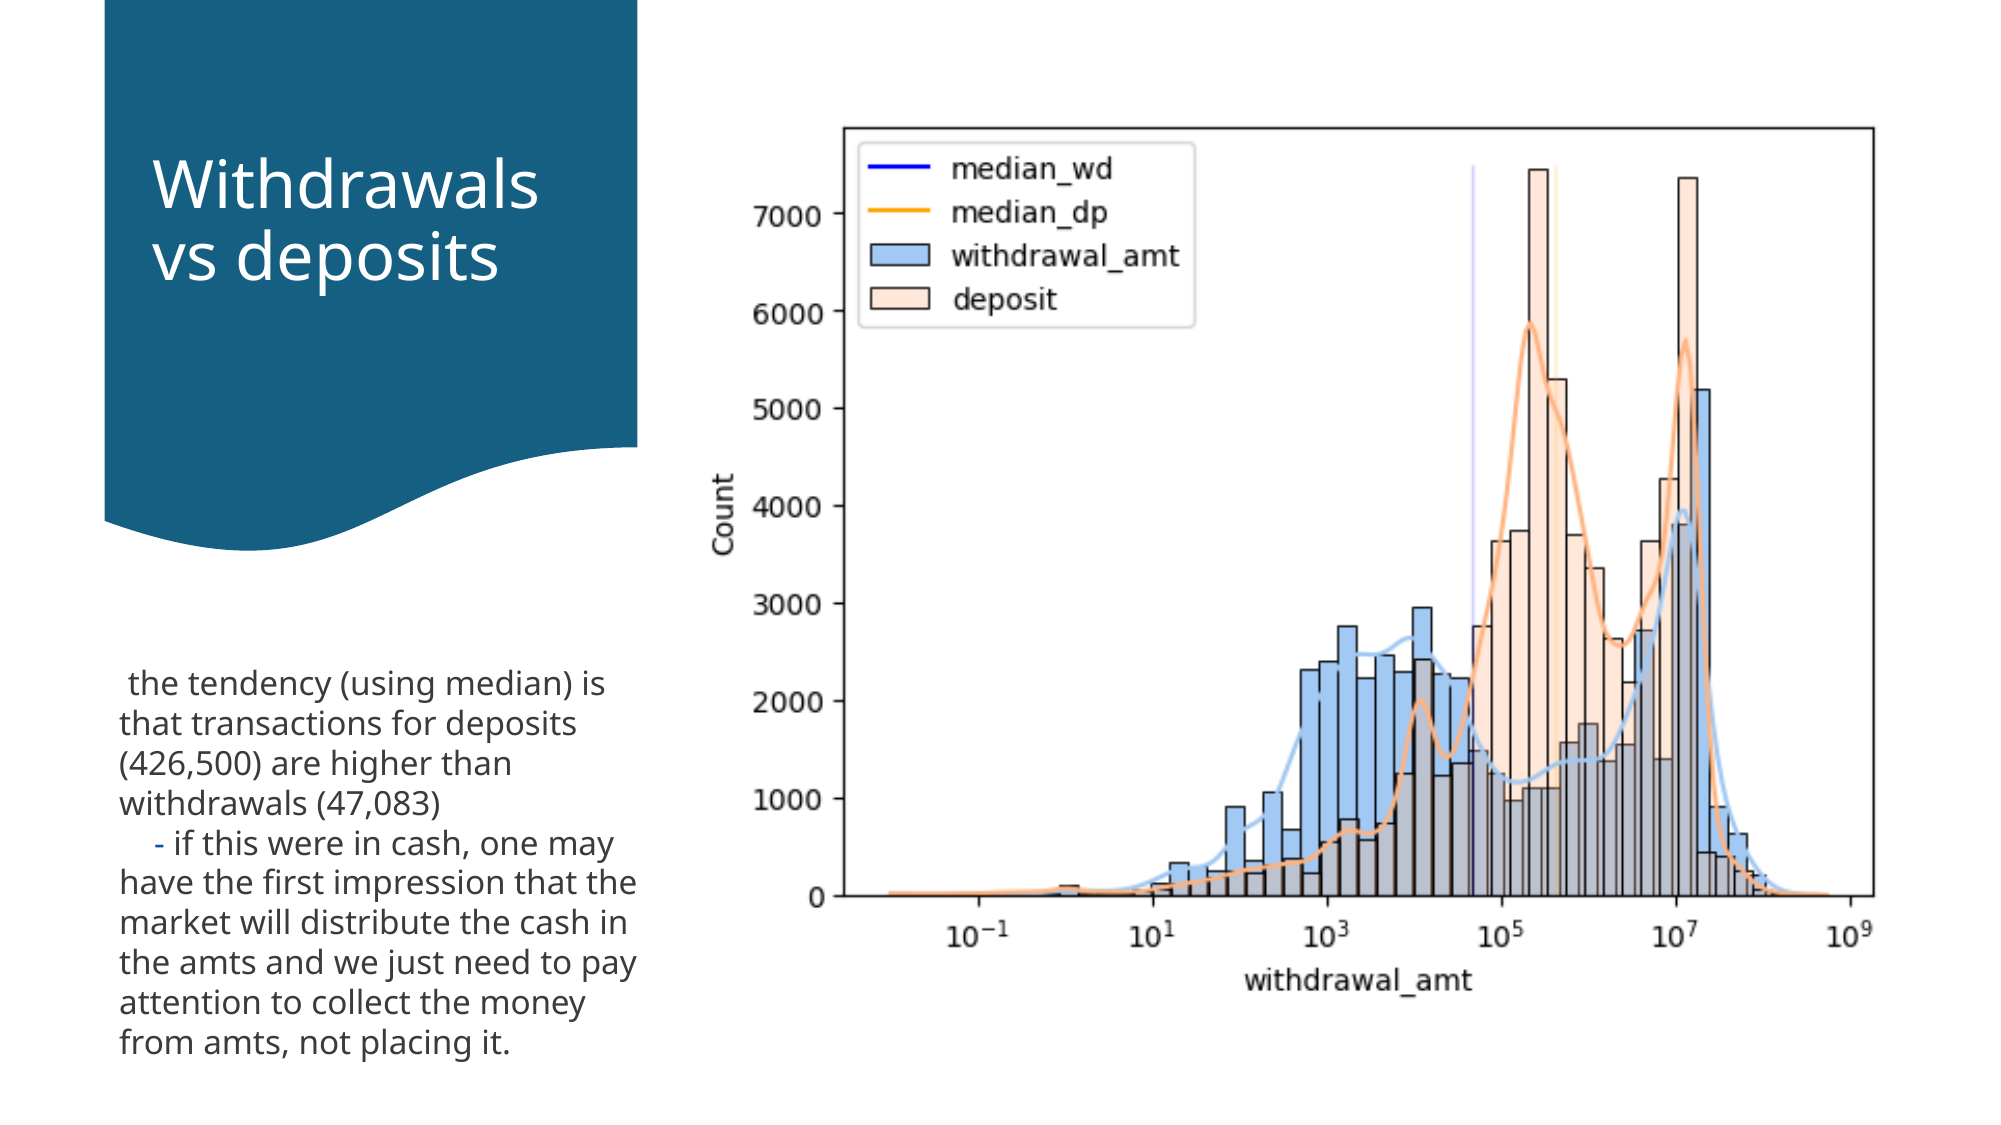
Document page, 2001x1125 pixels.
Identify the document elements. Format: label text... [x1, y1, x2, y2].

text_box the tendency (using median) is that transactions for deposits (426,500) are higher than withdrawals (47,083) - if this were in cash, one may have the first impression that the market will distribute the cash in the amts and we just need to pay attention to collect the money from amts, not placing it. [104, 654, 678, 1069]
title Withdrawals vs deposits [137, 28, 604, 417]
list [689, 108, 1897, 1017]
text_box [103, 0, 640, 553]
